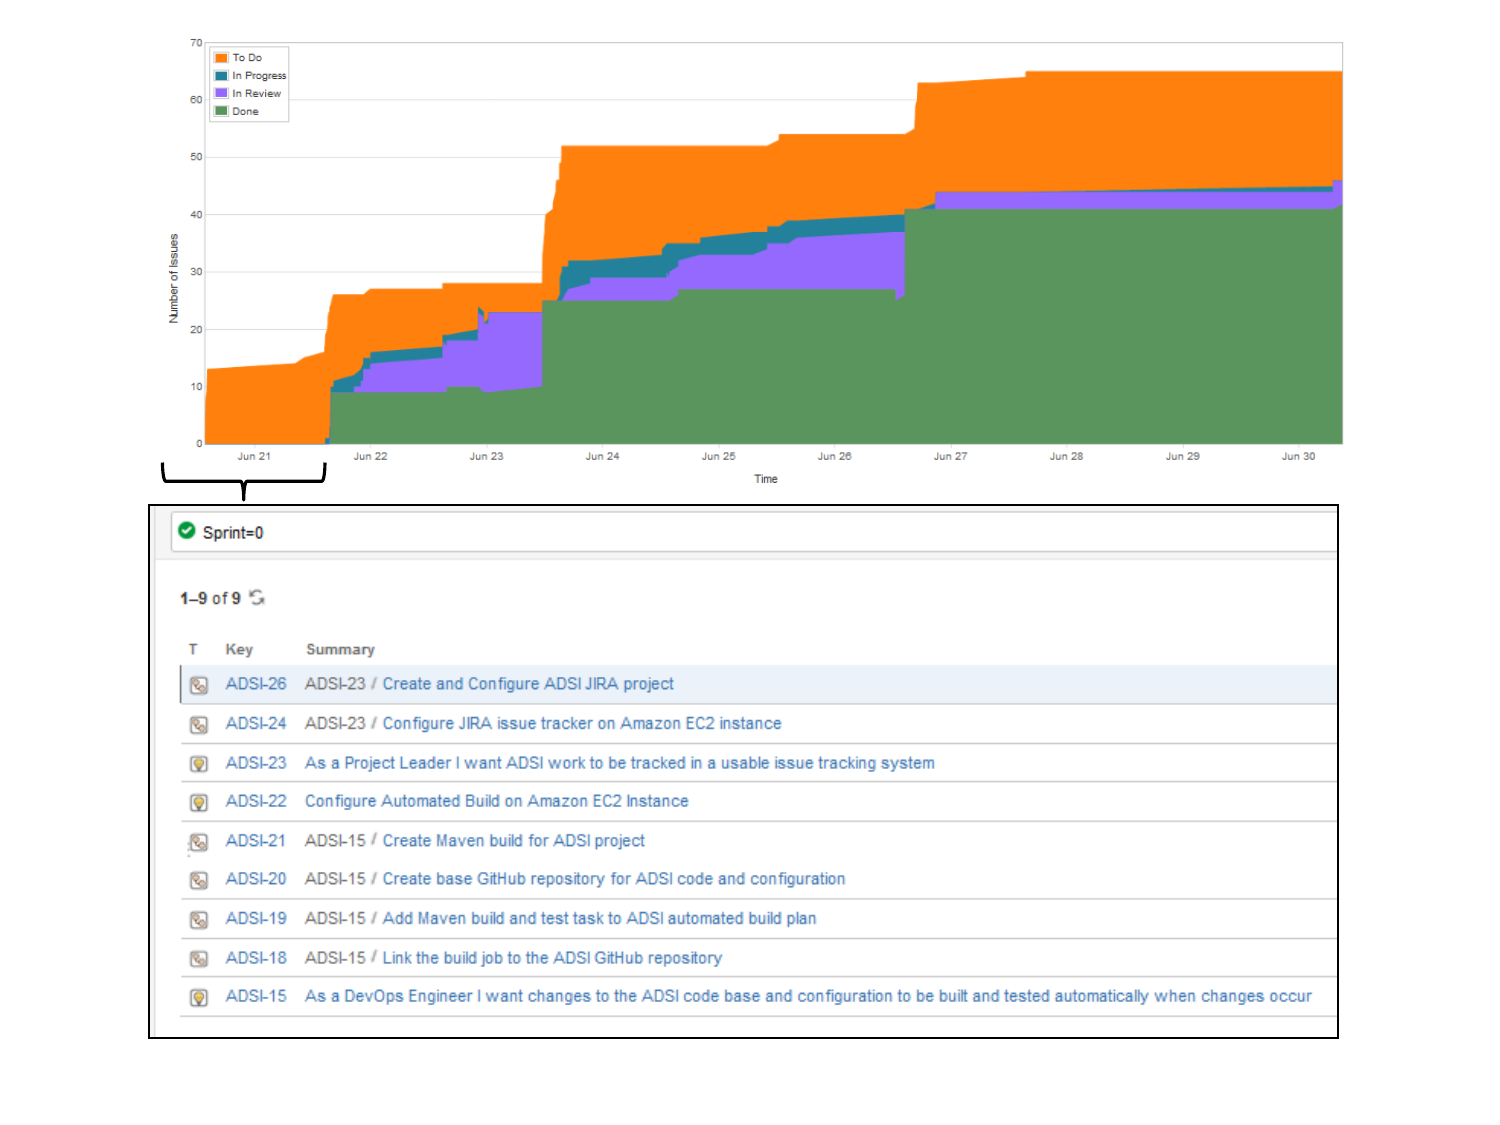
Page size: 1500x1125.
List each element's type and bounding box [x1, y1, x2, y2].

text_box [149, 24, 1351, 1038]
